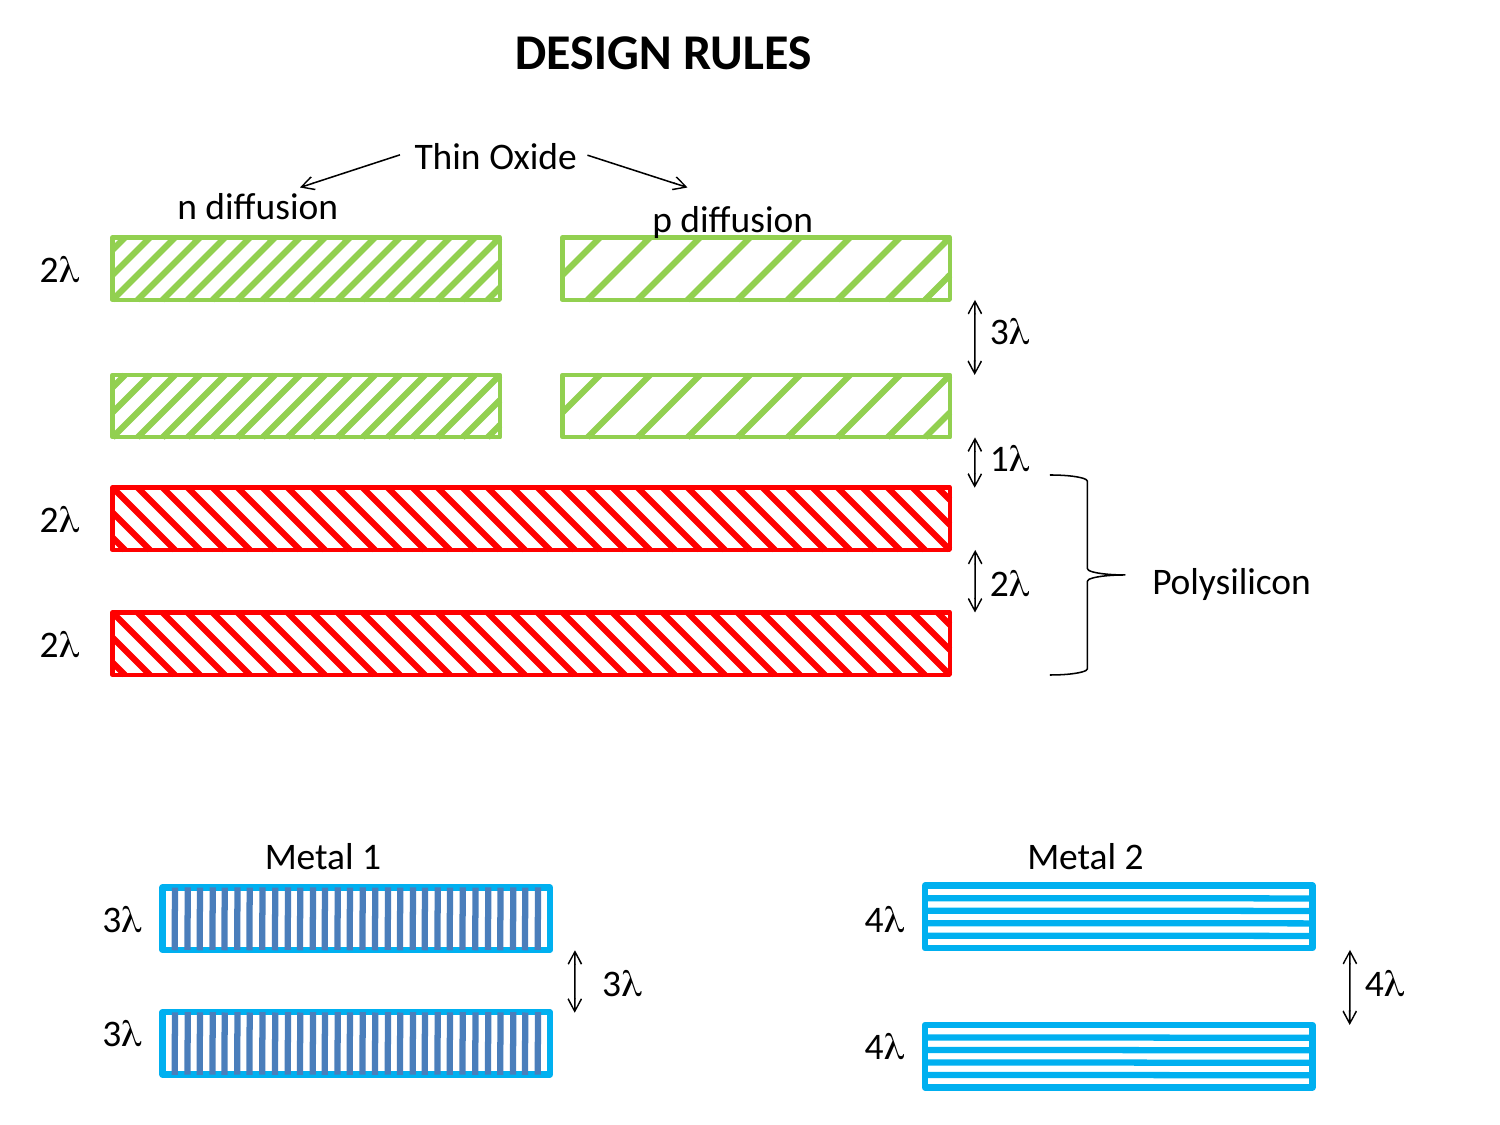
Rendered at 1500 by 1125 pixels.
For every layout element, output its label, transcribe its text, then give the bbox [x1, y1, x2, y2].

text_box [1349, 989, 1383, 993]
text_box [112, 237, 135, 301]
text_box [487, 287, 501, 301]
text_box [626, 612, 651, 676]
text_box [851, 374, 886, 438]
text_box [376, 612, 401, 676]
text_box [187, 237, 210, 301]
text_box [801, 612, 826, 676]
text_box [601, 487, 626, 551]
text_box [412, 237, 435, 301]
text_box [451, 487, 476, 551]
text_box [787, 237, 851, 301]
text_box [737, 374, 786, 438]
text_box 3 [87, 887, 163, 948]
text_box p diffusion [637, 187, 850, 235]
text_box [926, 487, 951, 551]
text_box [276, 612, 301, 676]
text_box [137, 374, 186, 438]
text_box [160, 929, 552, 952]
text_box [787, 374, 851, 438]
text_box 2 [24, 237, 100, 298]
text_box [526, 487, 576, 551]
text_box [112, 237, 126, 251]
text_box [887, 237, 951, 301]
text_box 3 [976, 299, 1050, 360]
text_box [651, 612, 660, 676]
text_box Polysilicon [1137, 549, 1388, 610]
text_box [601, 612, 626, 676]
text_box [401, 374, 411, 438]
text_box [726, 487, 751, 551]
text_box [487, 424, 501, 438]
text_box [337, 237, 401, 301]
text_box Thin Oxide [399, 124, 625, 185]
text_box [376, 487, 401, 551]
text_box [926, 612, 951, 676]
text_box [262, 374, 286, 438]
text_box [337, 374, 401, 438]
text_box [412, 374, 436, 438]
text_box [112, 374, 126, 388]
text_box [112, 374, 136, 438]
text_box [401, 237, 410, 301]
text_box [662, 487, 726, 551]
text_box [851, 237, 885, 301]
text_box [312, 487, 376, 551]
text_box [201, 612, 251, 676]
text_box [887, 374, 951, 438]
text_box [560, 420, 582, 439]
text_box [146, 1045, 163, 1051]
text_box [876, 487, 926, 551]
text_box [876, 612, 926, 676]
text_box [501, 487, 526, 551]
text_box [112, 487, 176, 551]
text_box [212, 374, 236, 438]
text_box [826, 612, 851, 676]
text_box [451, 612, 476, 676]
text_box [562, 374, 586, 413]
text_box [237, 237, 260, 301]
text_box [251, 487, 276, 551]
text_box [301, 487, 310, 551]
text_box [662, 612, 726, 676]
text_box n diffusion [162, 174, 375, 234]
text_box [587, 154, 688, 188]
text_box 2 [976, 339, 1008, 343]
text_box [637, 237, 685, 301]
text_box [501, 612, 526, 676]
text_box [262, 237, 285, 301]
text_box Metal 2 [1012, 824, 1238, 885]
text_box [826, 487, 851, 551]
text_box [287, 237, 310, 301]
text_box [112, 612, 176, 676]
text_box 4 [849, 887, 925, 948]
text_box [801, 487, 826, 551]
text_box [437, 237, 501, 301]
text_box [776, 612, 801, 676]
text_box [201, 487, 251, 551]
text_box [937, 612, 951, 626]
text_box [287, 374, 311, 438]
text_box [576, 612, 601, 676]
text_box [751, 487, 776, 551]
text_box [726, 612, 751, 676]
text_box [651, 487, 660, 551]
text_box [476, 487, 501, 551]
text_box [312, 237, 335, 301]
text_box [1049, 474, 1126, 676]
text_box [560, 282, 582, 302]
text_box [587, 983, 602, 987]
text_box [137, 237, 185, 301]
text_box 2 [24, 487, 100, 548]
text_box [176, 612, 201, 676]
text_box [974, 464, 996, 468]
text_box 3 [87, 1001, 163, 1062]
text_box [401, 487, 426, 551]
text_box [476, 612, 501, 676]
text_box [923, 1023, 1314, 1089]
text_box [301, 612, 310, 676]
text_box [626, 487, 651, 551]
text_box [541, 920, 549, 925]
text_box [937, 487, 951, 501]
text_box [187, 374, 211, 438]
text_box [212, 237, 235, 301]
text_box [312, 374, 336, 438]
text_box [426, 612, 451, 676]
text_box [160, 885, 552, 916]
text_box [426, 487, 451, 551]
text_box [974, 583, 1002, 587]
text_box 1 [974, 426, 1050, 487]
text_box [562, 237, 585, 276]
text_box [737, 237, 785, 301]
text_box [526, 612, 576, 676]
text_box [251, 612, 276, 676]
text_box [637, 374, 686, 438]
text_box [146, 920, 163, 927]
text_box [312, 612, 376, 676]
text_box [587, 374, 636, 438]
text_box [851, 612, 876, 676]
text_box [851, 487, 876, 551]
text_box 3 [587, 951, 663, 1012]
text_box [276, 487, 301, 551]
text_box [687, 237, 735, 301]
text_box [587, 237, 635, 301]
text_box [687, 374, 736, 438]
text_box 2 [24, 612, 100, 673]
text_box 4 [849, 1014, 925, 1074]
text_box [401, 612, 426, 676]
text_box 4 [1349, 951, 1425, 1012]
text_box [176, 487, 201, 551]
text_box [163, 1010, 552, 1040]
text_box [299, 154, 401, 188]
text_box [923, 883, 1314, 950]
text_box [437, 374, 501, 438]
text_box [576, 487, 601, 551]
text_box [751, 612, 776, 676]
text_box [776, 487, 801, 551]
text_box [237, 374, 261, 438]
text_box Metal 1 [249, 824, 513, 885]
text_box [160, 1053, 552, 1077]
text_box 2 [974, 551, 1049, 612]
text_box DESIGN RULES [500, 12, 1000, 88]
